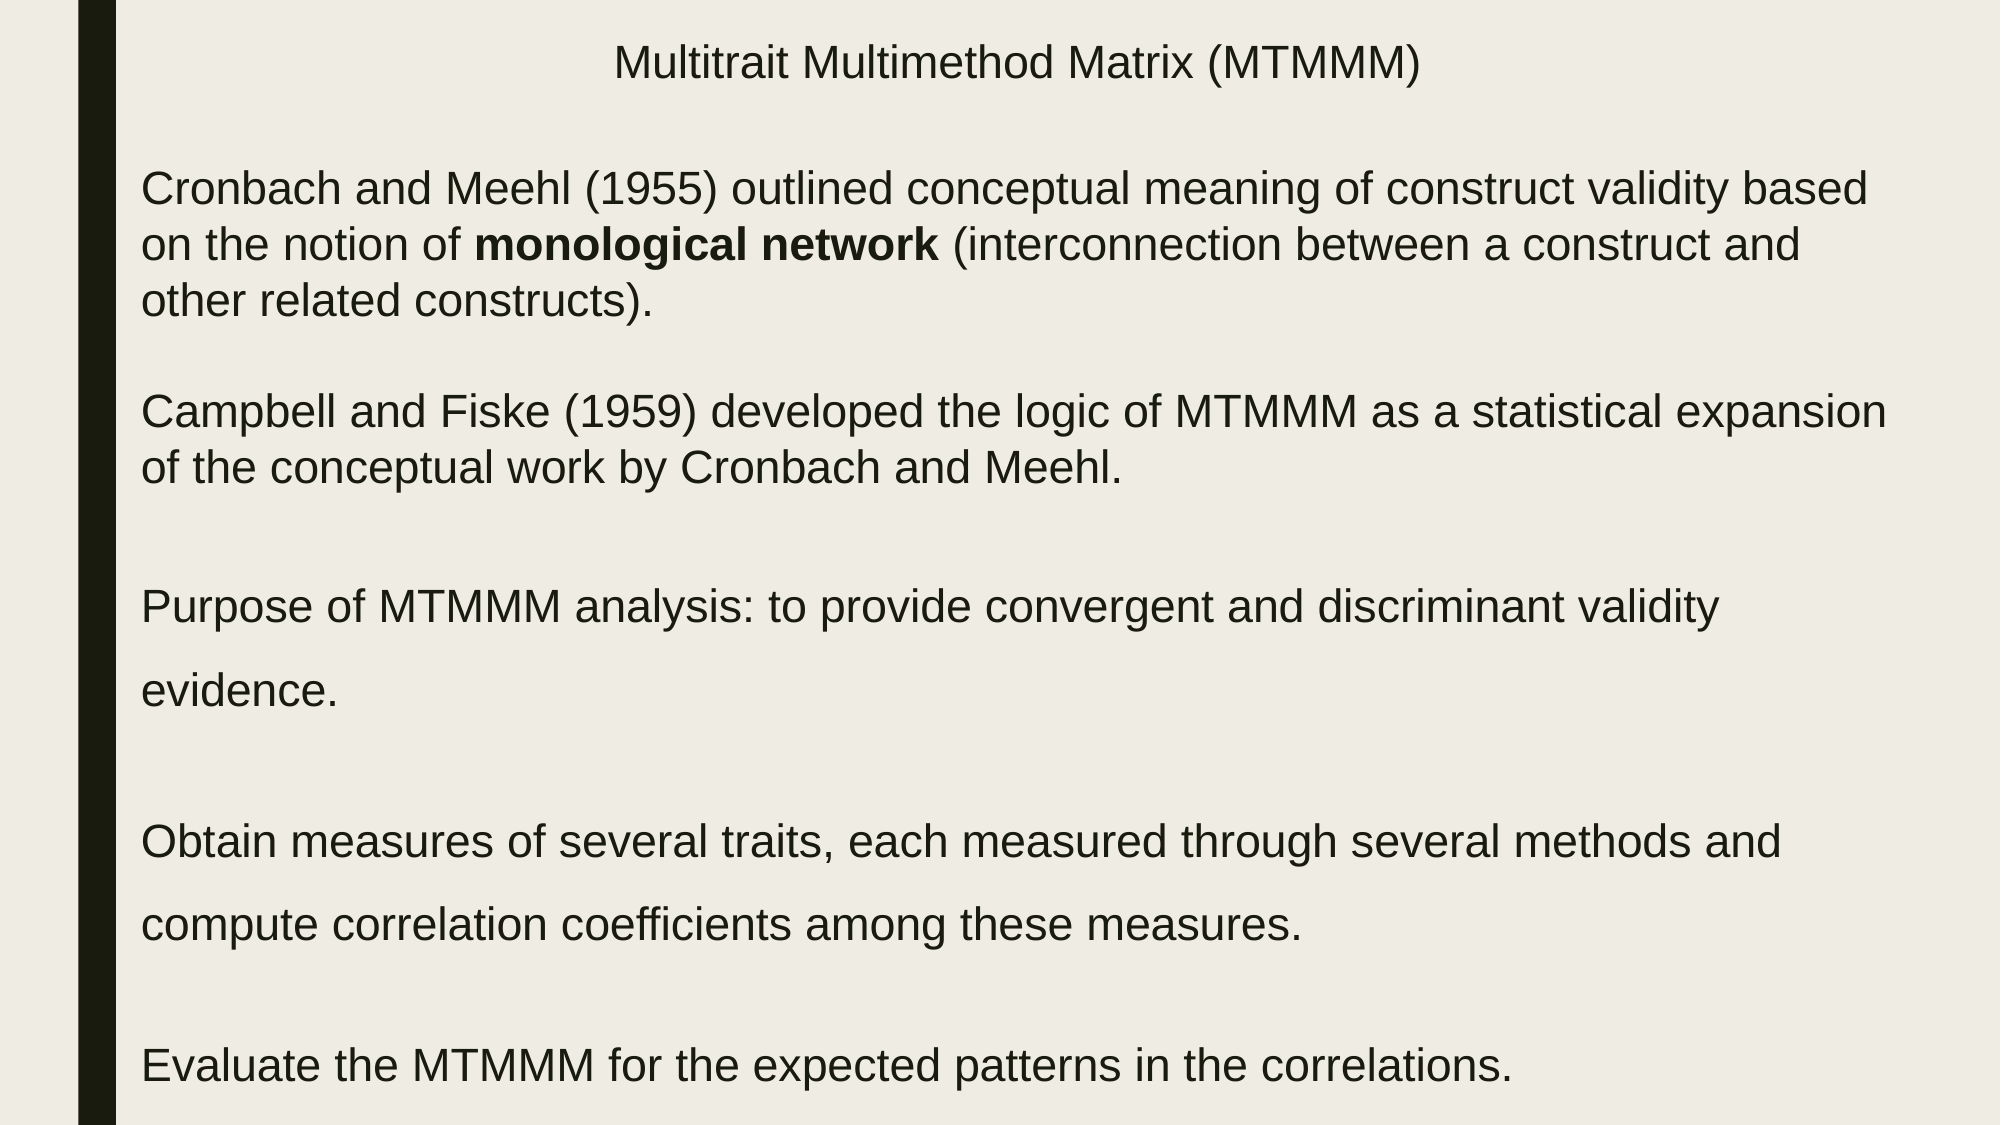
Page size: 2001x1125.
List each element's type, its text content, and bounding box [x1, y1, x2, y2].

list Multitrait Multimethod Matrix (MTMMM) Cronbach and Meehl (1955) outlined conceptual meaning of construct validity based on the notion of monological network (interconnection between a construct and other related constructs). Campbell and Fiske (1959) developed the logic of MTMMM as a statistical expansion of the conceptual work by Cronbach and Meehl. Purpose of MTMMM analysis: to provide convergent and discriminant validity evidence. Obtain measures of several traits, each measured through several methods and compute correlation coefficients among these measures. Evaluate the MTMMM for the expected patterns in the correlations. [125, 29, 1910, 1109]
